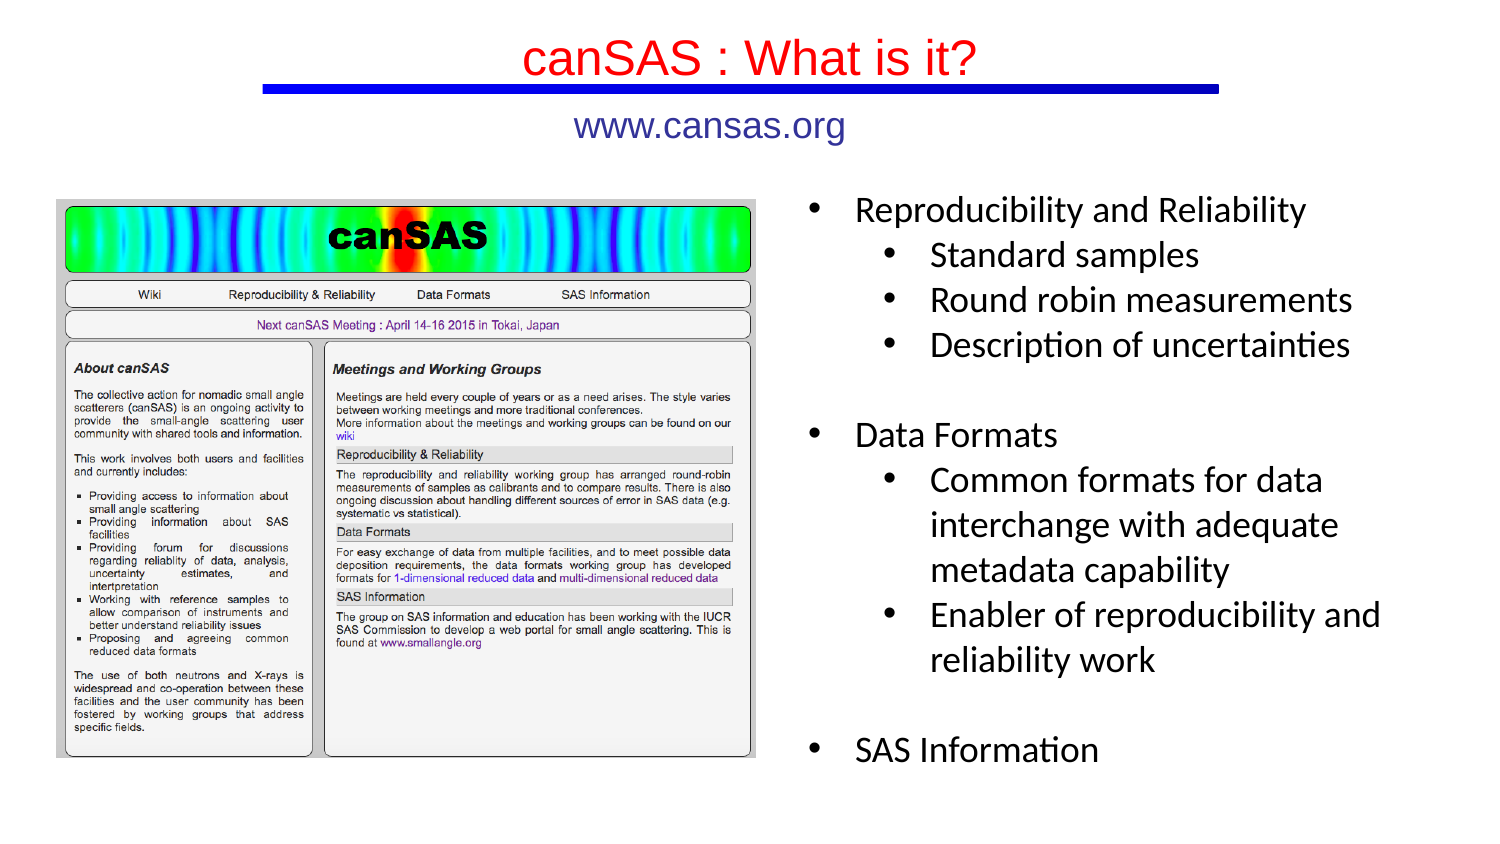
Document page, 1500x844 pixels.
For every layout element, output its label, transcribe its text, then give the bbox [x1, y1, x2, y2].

text_box Reproducibility and Reliability Standard samples Round robin measurements Description of uncertainties Data Formats Common formats for data interchange with adequate metadata capability Enabler of reproducibility and reliability work SAS Information [793, 177, 1457, 778]
picture [56, 199, 756, 758]
text_box canSAS : What is it? [507, 18, 993, 84]
text_box [262, 84, 1219, 94]
text_box www.cansas.org [460, 95, 960, 152]
